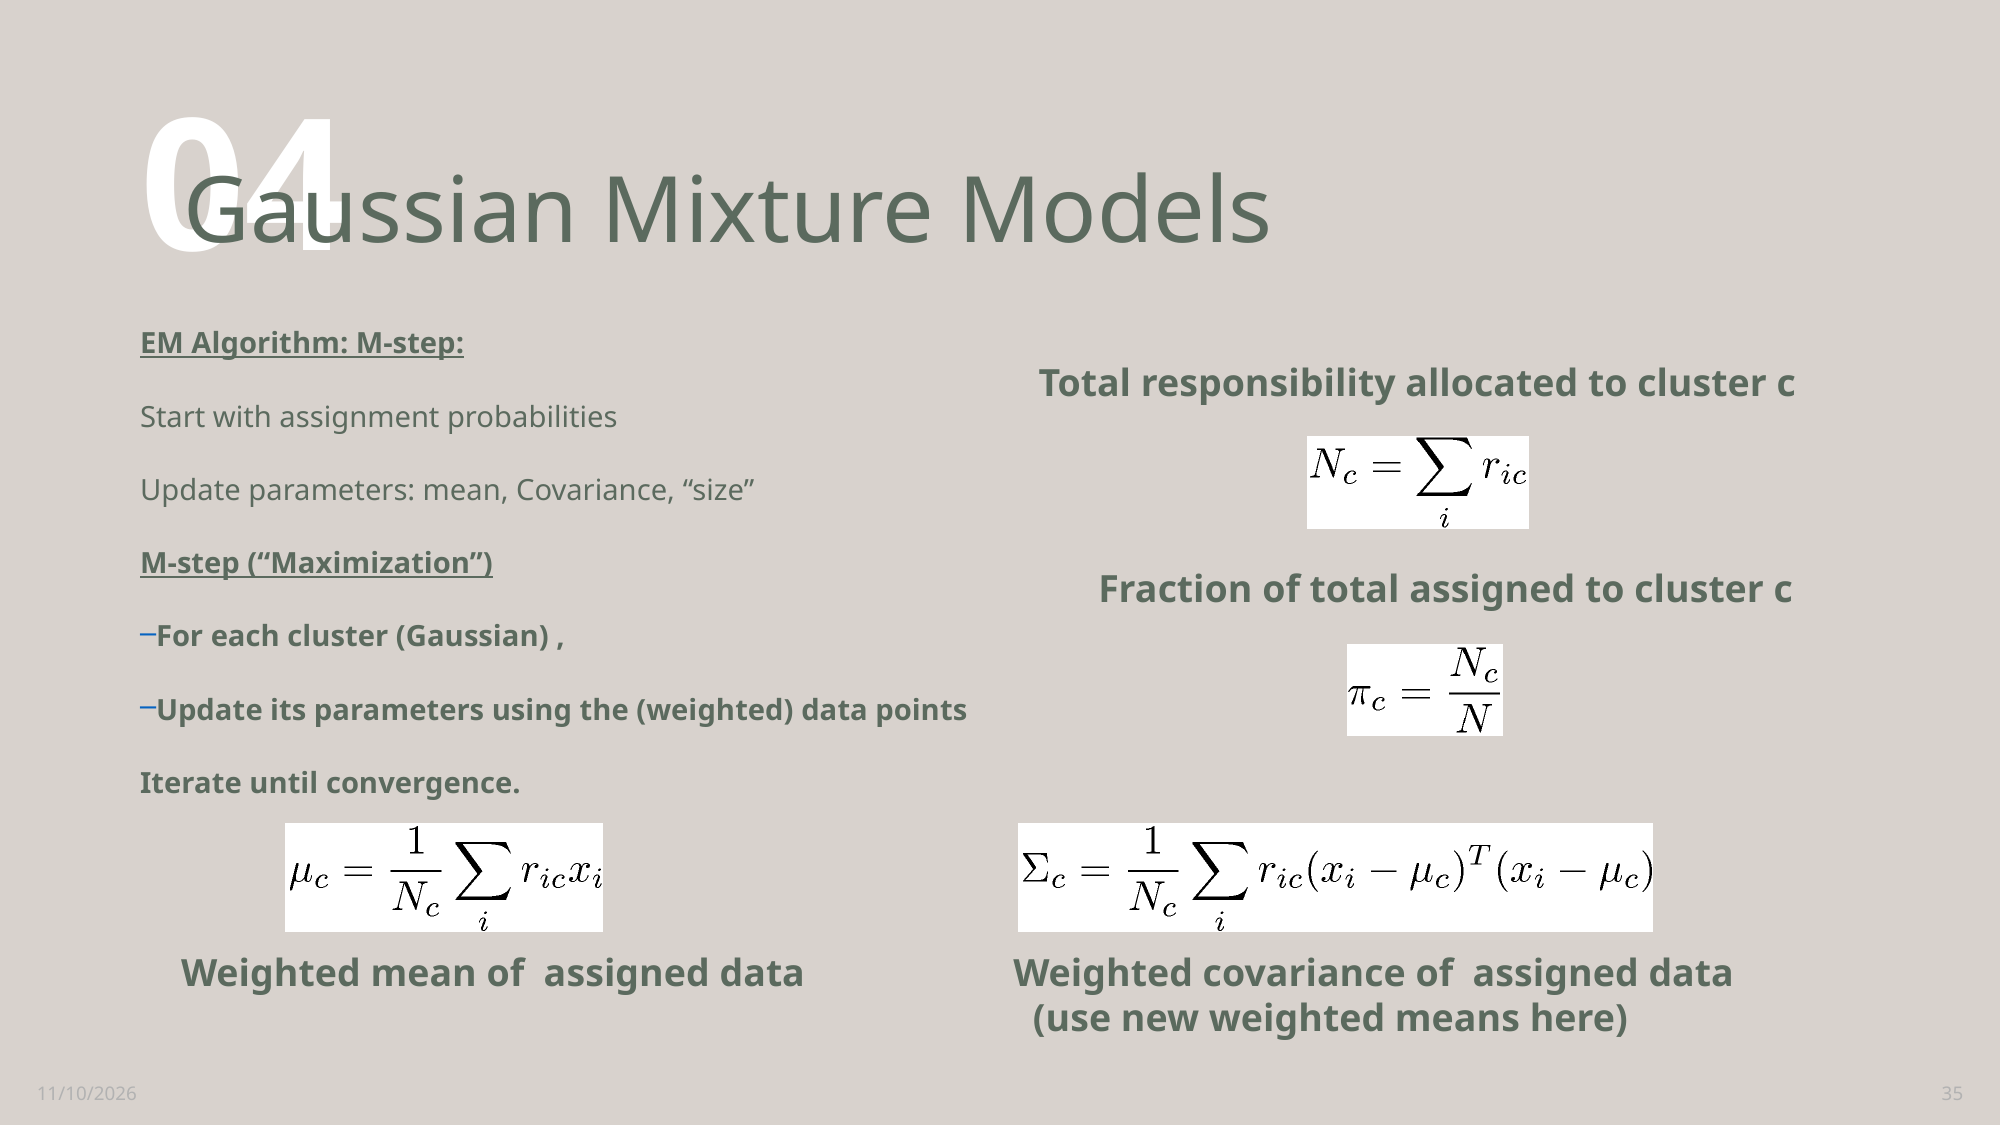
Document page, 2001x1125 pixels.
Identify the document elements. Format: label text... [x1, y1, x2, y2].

text_box Weighted mean of assigned data [166, 941, 821, 1002]
text_box [1018, 48, 1832, 633]
picture [1347, 644, 1503, 736]
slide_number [21, 1064, 472, 1124]
picture [1018, 823, 1653, 932]
picture [1307, 436, 1529, 529]
text_box Fraction of total assigned to cluster c [1083, 557, 1809, 618]
picture [285, 823, 603, 932]
text_box Weighted covariance of assigned data (use new weighted means here) [998, 941, 1750, 1047]
title Gaussian Mixture Models [168, 102, 1018, 323]
list 04 [124, 84, 610, 304]
text_box Total responsibility allocated to cluster c [1023, 351, 1812, 412]
slide_number 35 [1528, 1064, 1979, 1124]
